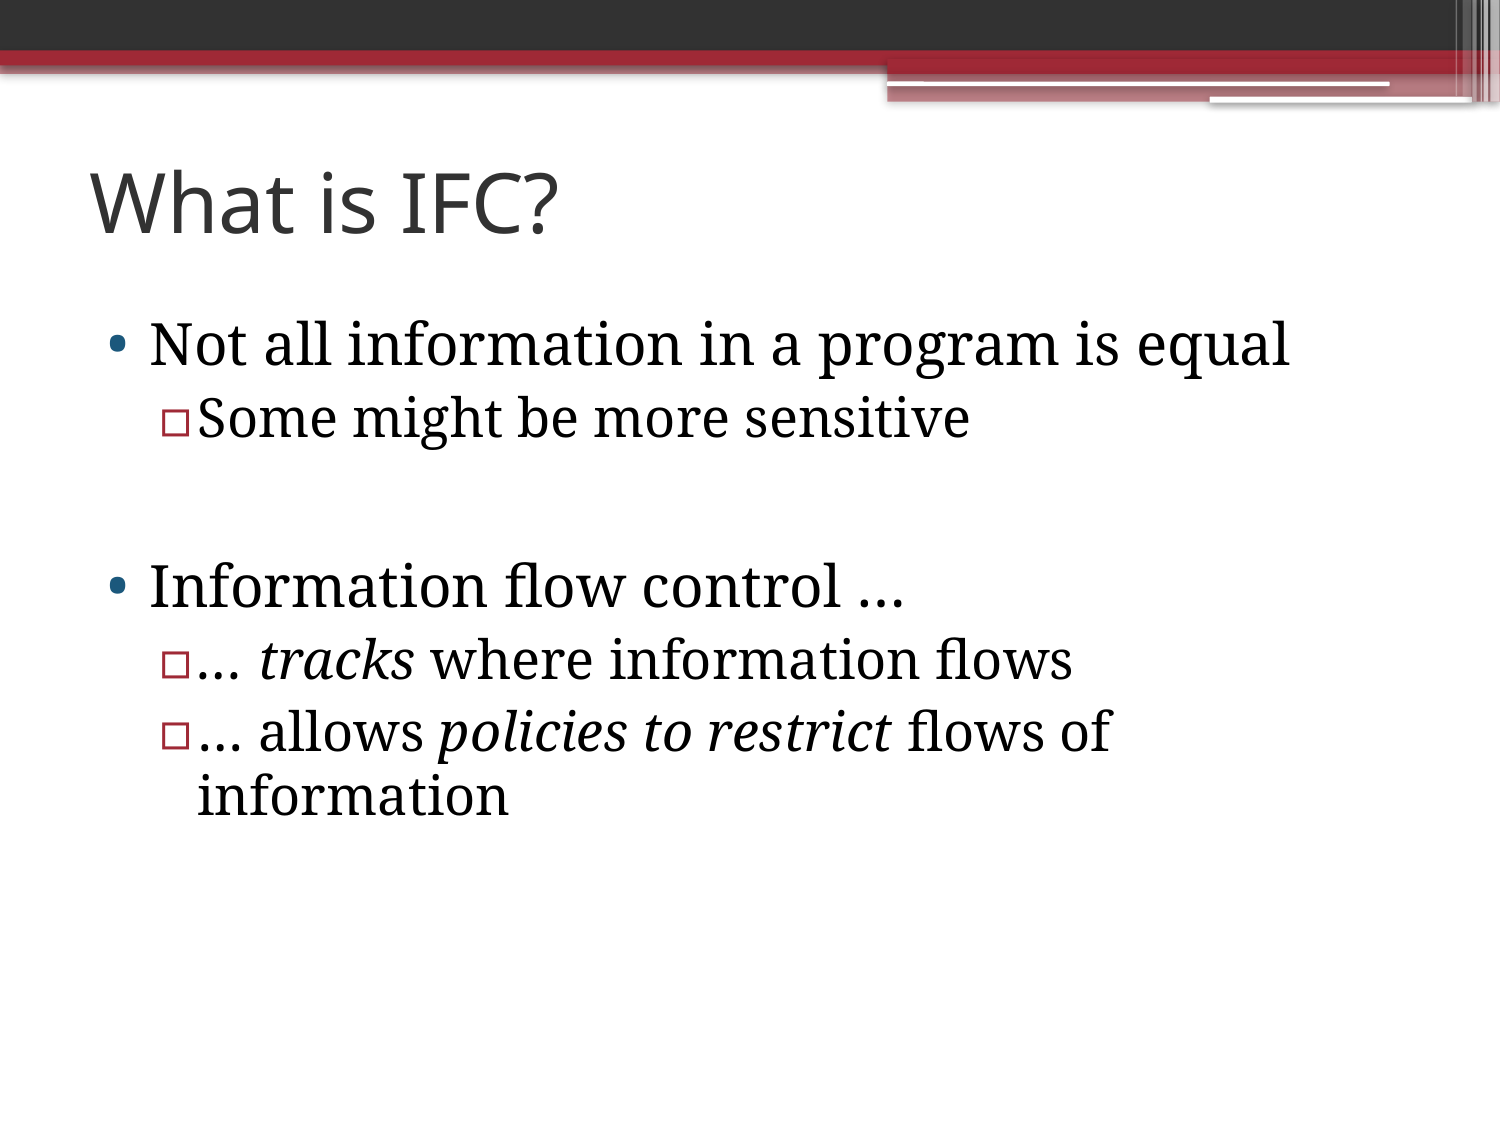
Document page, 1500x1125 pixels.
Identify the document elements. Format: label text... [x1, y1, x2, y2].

list Not all information in a program is equal Some might be more sensitive Information flow control … … tracks where information flows … allows policies to restrict flows of information [75, 299, 1425, 1079]
title What is IFC? [75, 112, 1425, 288]
